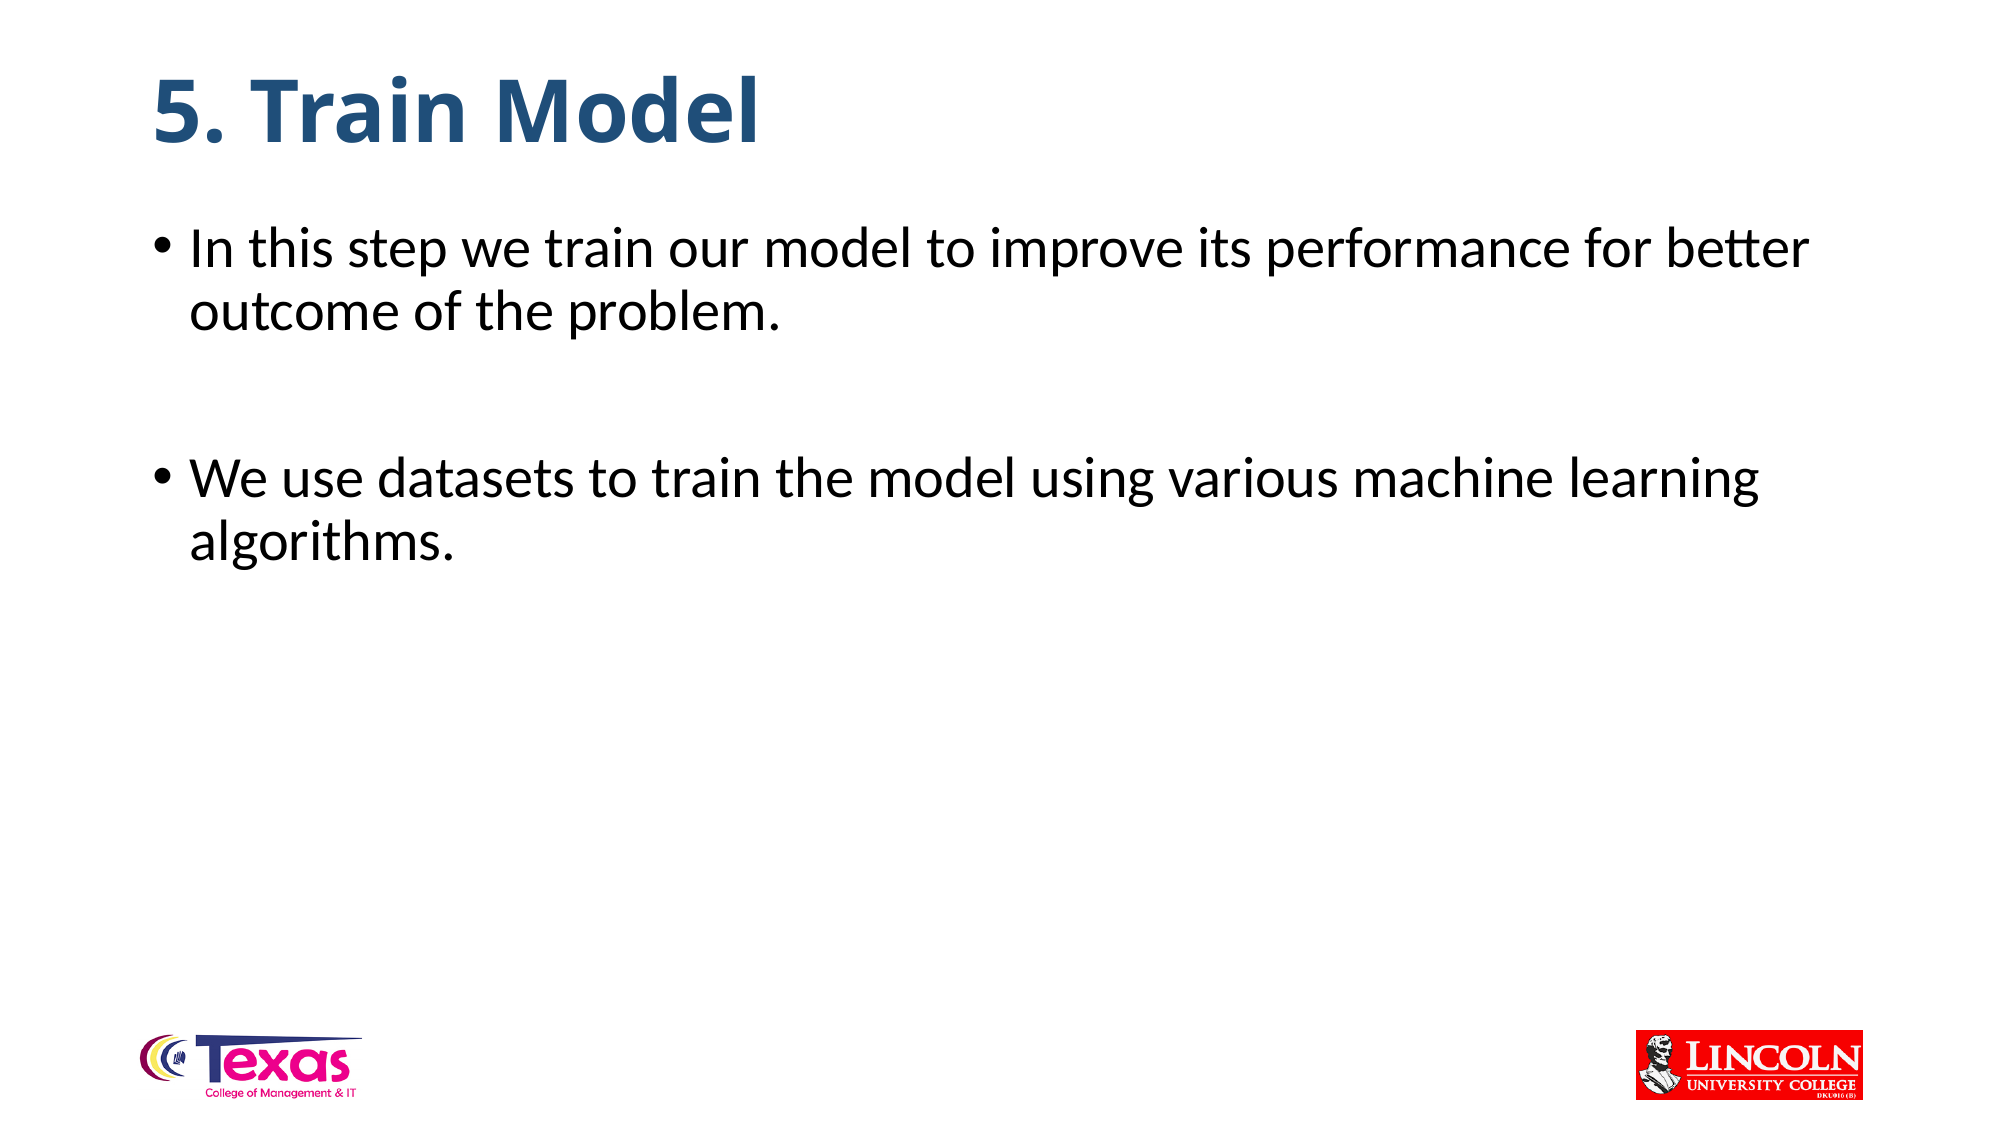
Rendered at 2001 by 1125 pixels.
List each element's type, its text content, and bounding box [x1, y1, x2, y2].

title 5. Train Model [137, 59, 1863, 170]
picture [137, 1030, 363, 1100]
picture [1636, 1030, 1863, 1100]
list In this step we train our model to improve its performance for better outcome of the problem. We use datasets to train the model using various machine learning algorithms. [137, 209, 1863, 1011]
